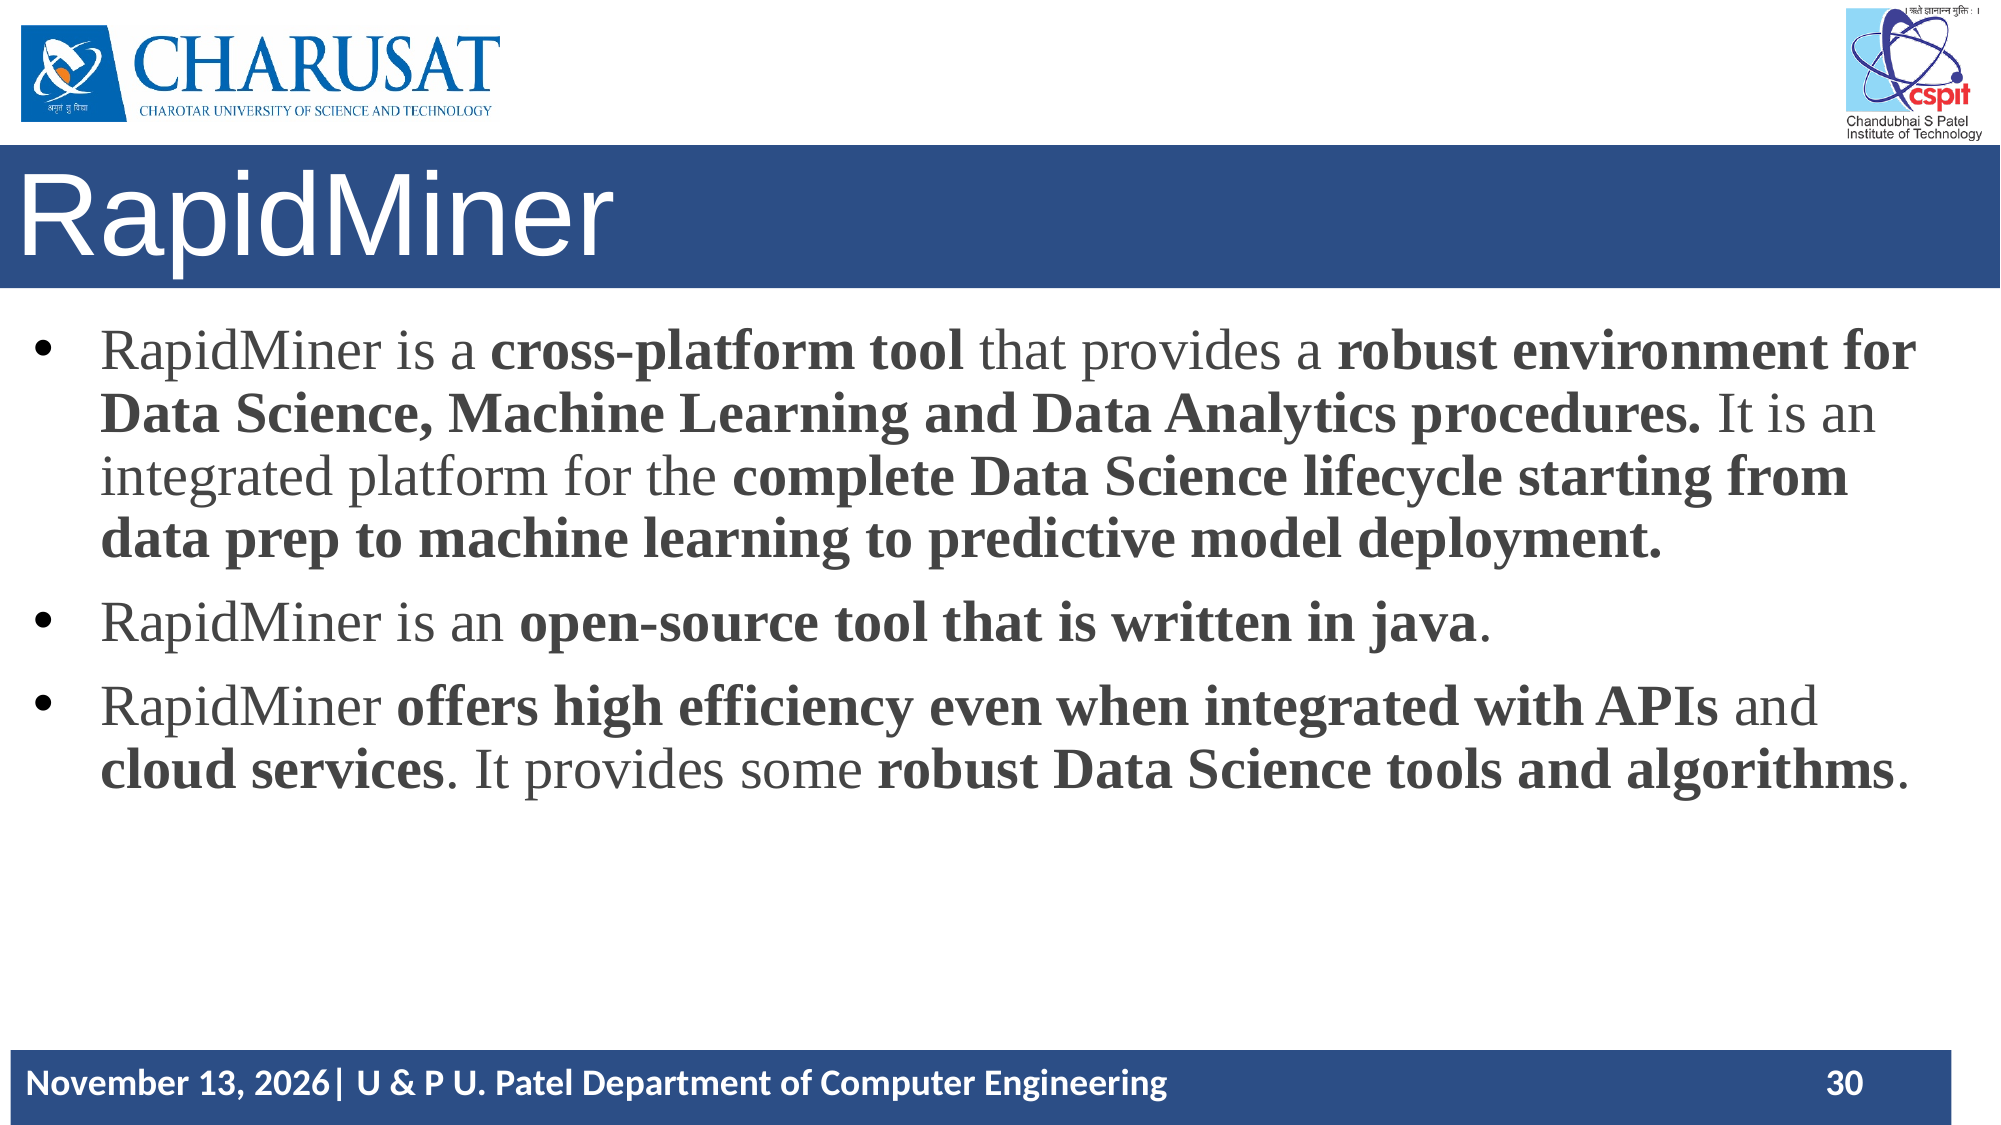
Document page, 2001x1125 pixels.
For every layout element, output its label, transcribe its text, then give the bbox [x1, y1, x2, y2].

picture [1846, 5, 1982, 141]
title RapidMiner [0, 145, 2000, 289]
picture [21, 25, 500, 122]
subtitle RapidMiner is a cross-platform tool that provides a robust environment for Data Science, Machine Learning and Data Analytics procedures. It is an integrated platform for the complete Data Science lifecycle starting from data prep to machine learning to predictive model deployment. RapidMiner is an open-source tool that is written in java. RapidMiner offers high efficiency even when integrated with APIs and cloud services. It provides some robust Data Science tools and algorithms. [10, 311, 1952, 1041]
